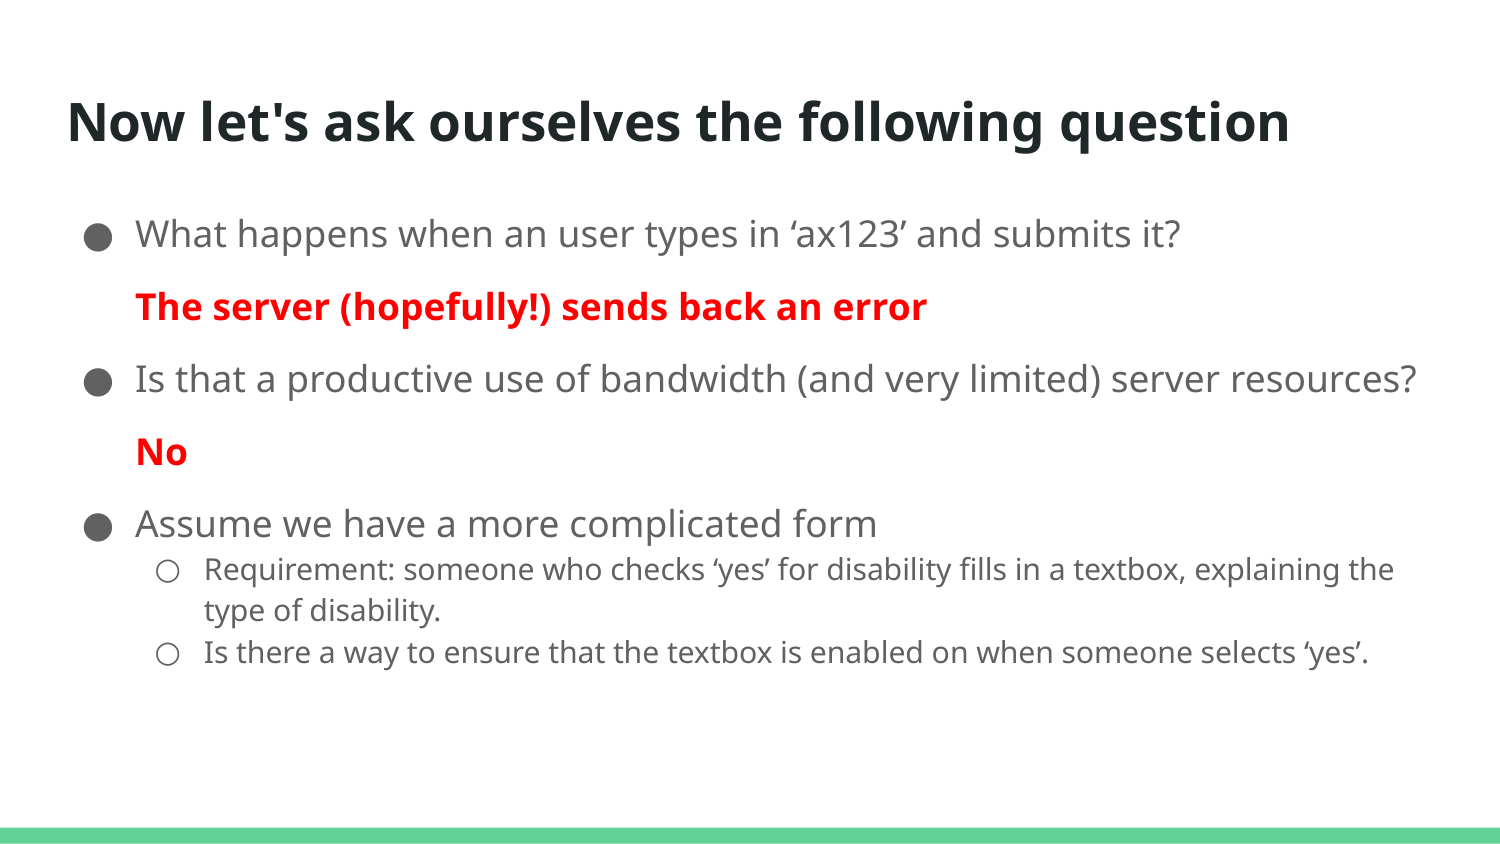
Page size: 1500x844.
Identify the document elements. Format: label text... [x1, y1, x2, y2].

title Now let's ask ourselves the following question [51, 72, 1449, 167]
list What happens when an user types in ‘ax123’ and submits it? The server (hopefully!) sends back an error Is that a productive use of bandwidth (and very limited) server resources? No Assume we have a more complicated form Requirement: someone who checks ‘yes’ for disability fills in a textbox, explaining the type of disability. Is there a way to ensure that the textbox is enabled on when someone selects ‘yes’. [51, 189, 1449, 750]
